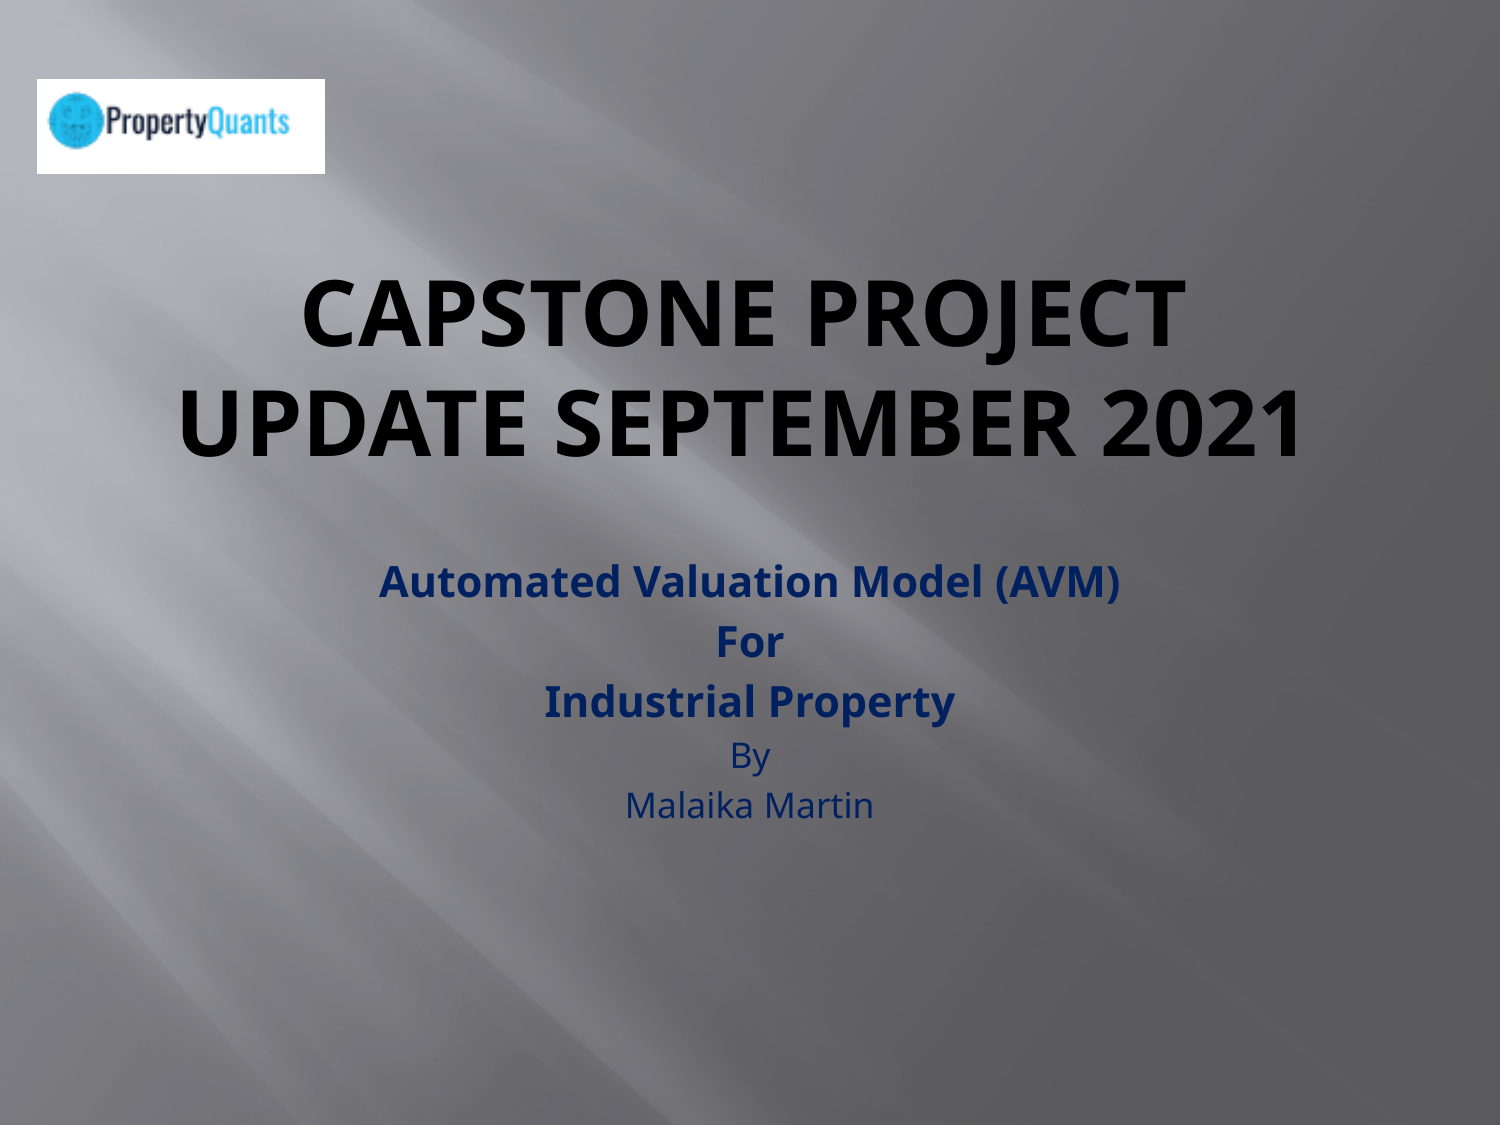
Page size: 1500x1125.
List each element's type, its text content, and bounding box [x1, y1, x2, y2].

picture [37, 79, 326, 174]
title Capstone Project UPDATE SEPTEMBER 2021 [137, 109, 1350, 525]
subtitle Automated Valuation Model (AVM) For Industrial Property By Malaika Martin [225, 546, 1275, 834]
